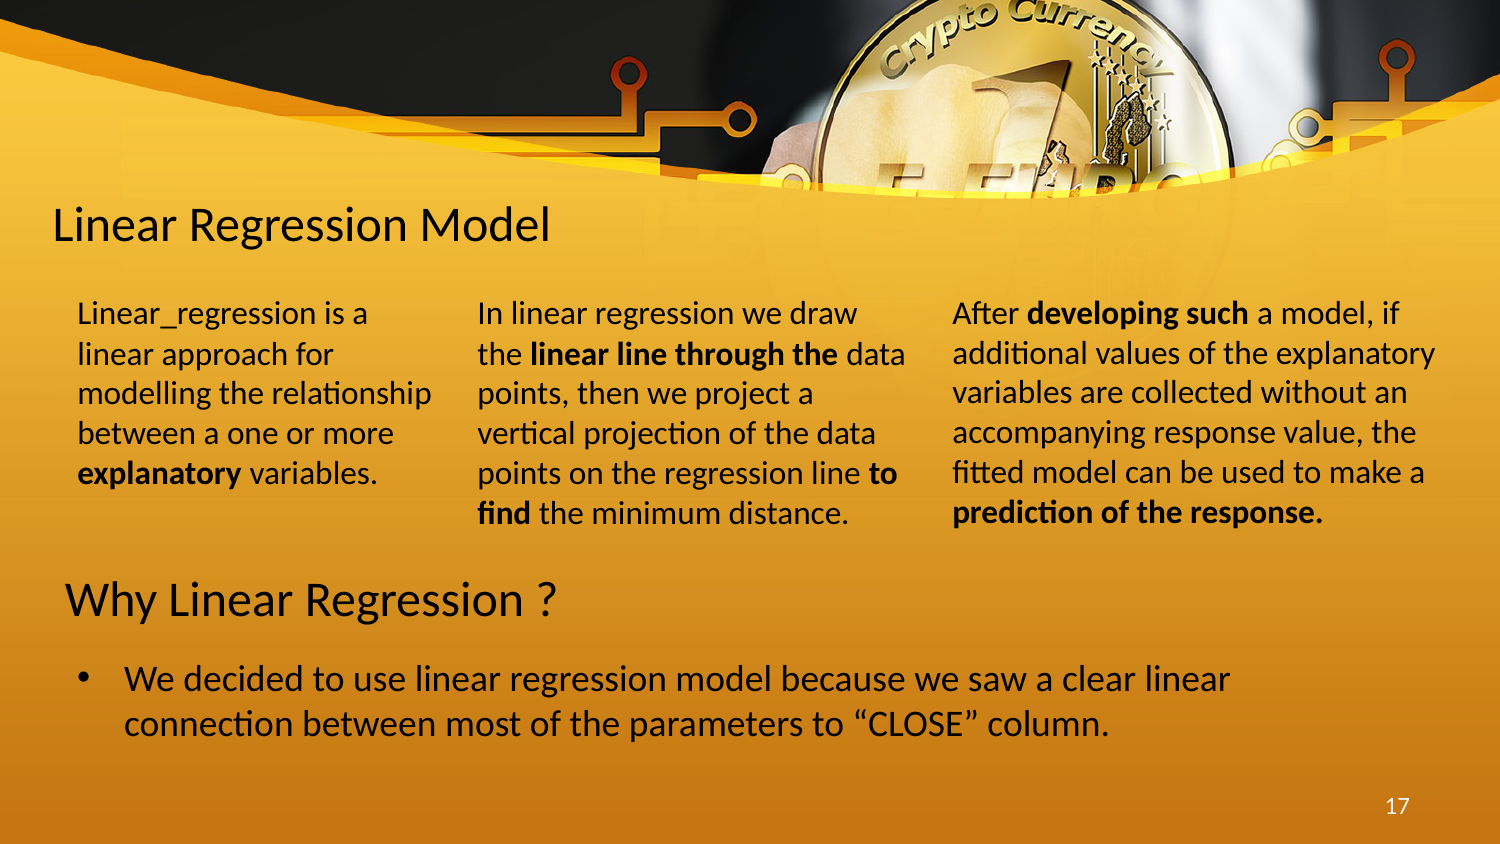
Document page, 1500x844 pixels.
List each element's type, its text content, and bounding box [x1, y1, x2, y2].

slide_number 17 [1074, 782, 1425, 827]
text_box After developing such a model, if additional values of the explanatory variables are collected without an accompanying response value, the fitted model can be used to make a prediction of the response. [937, 283, 1463, 538]
text_box Why Linear Regression ? [49, 559, 1025, 635]
picture [0, 0, 1500, 844]
text_box We decided to use linear regression model because we saw a clear linear connection between most of the parameters to “CLOSE” column. [62, 646, 1275, 752]
text_box In linear regression we draw the linear line through the data points, then we project a vertical projection of the data points on the regression line to find the minimum distance. [462, 284, 925, 539]
title Linear Regression Model [37, 159, 1366, 285]
text_box Linear_regression is a linear approach for modelling the relationship between a one or more explanatory variables. [62, 284, 462, 499]
